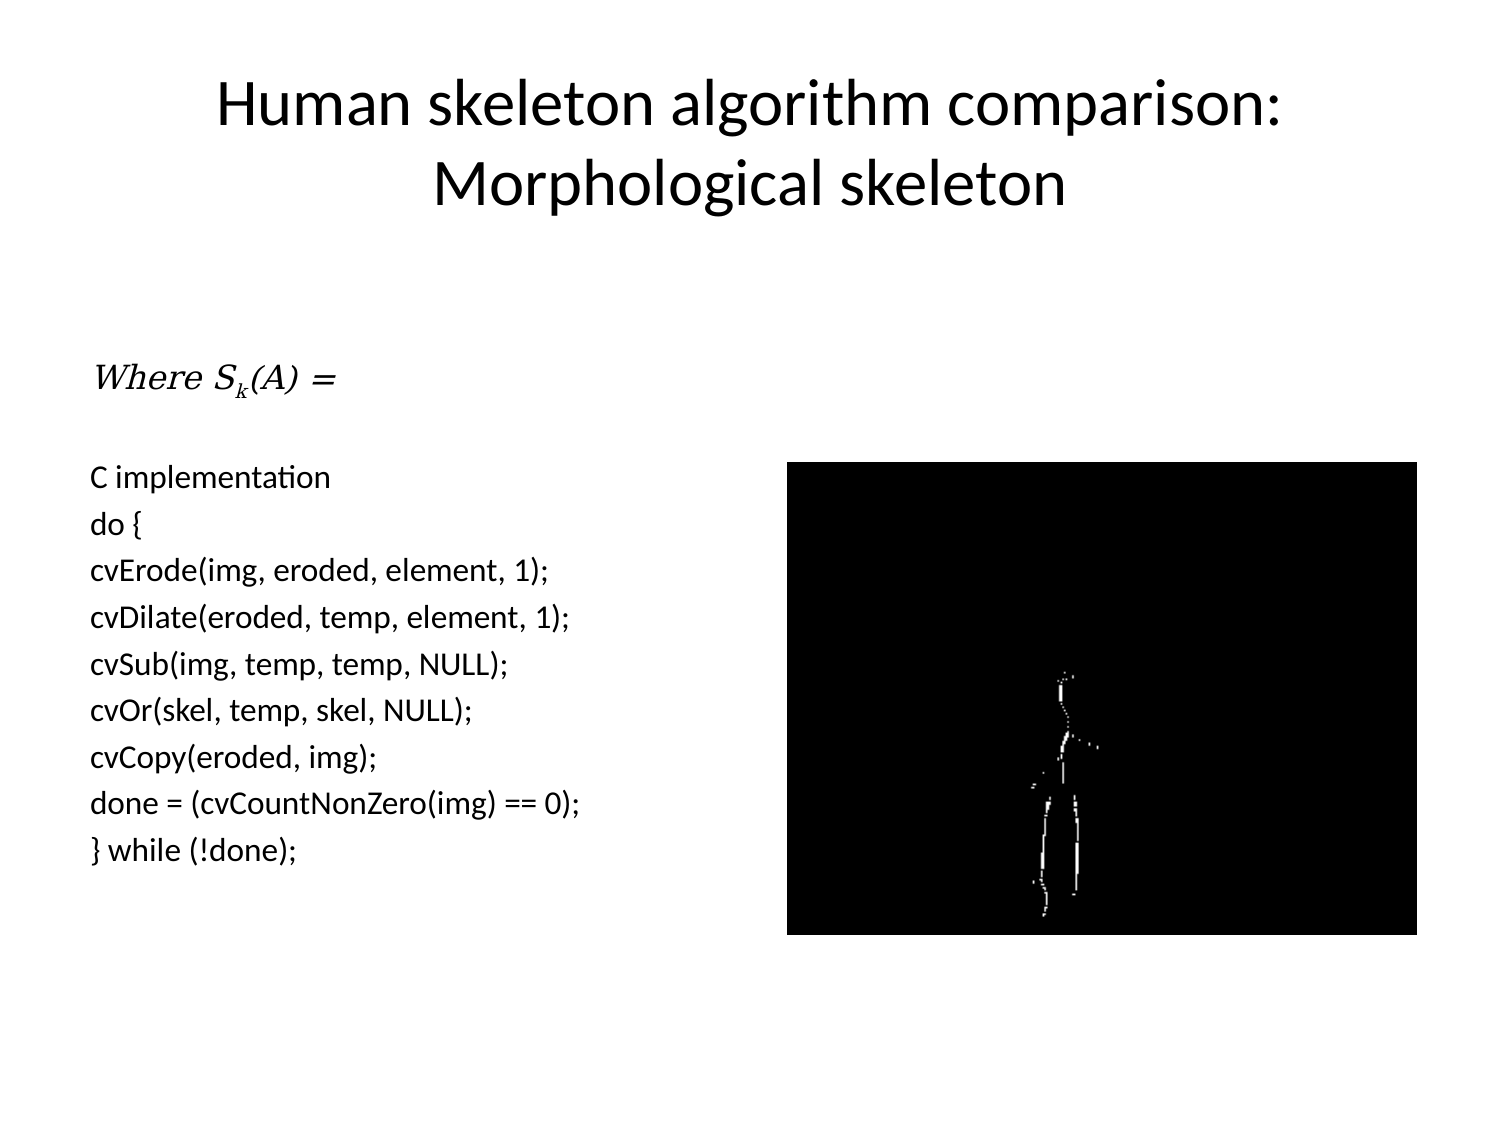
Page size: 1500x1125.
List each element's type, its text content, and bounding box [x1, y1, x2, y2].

picture [787, 462, 1417, 935]
title Human skeleton algorithm comparison: Morphological skeleton [75, 45, 1425, 233]
